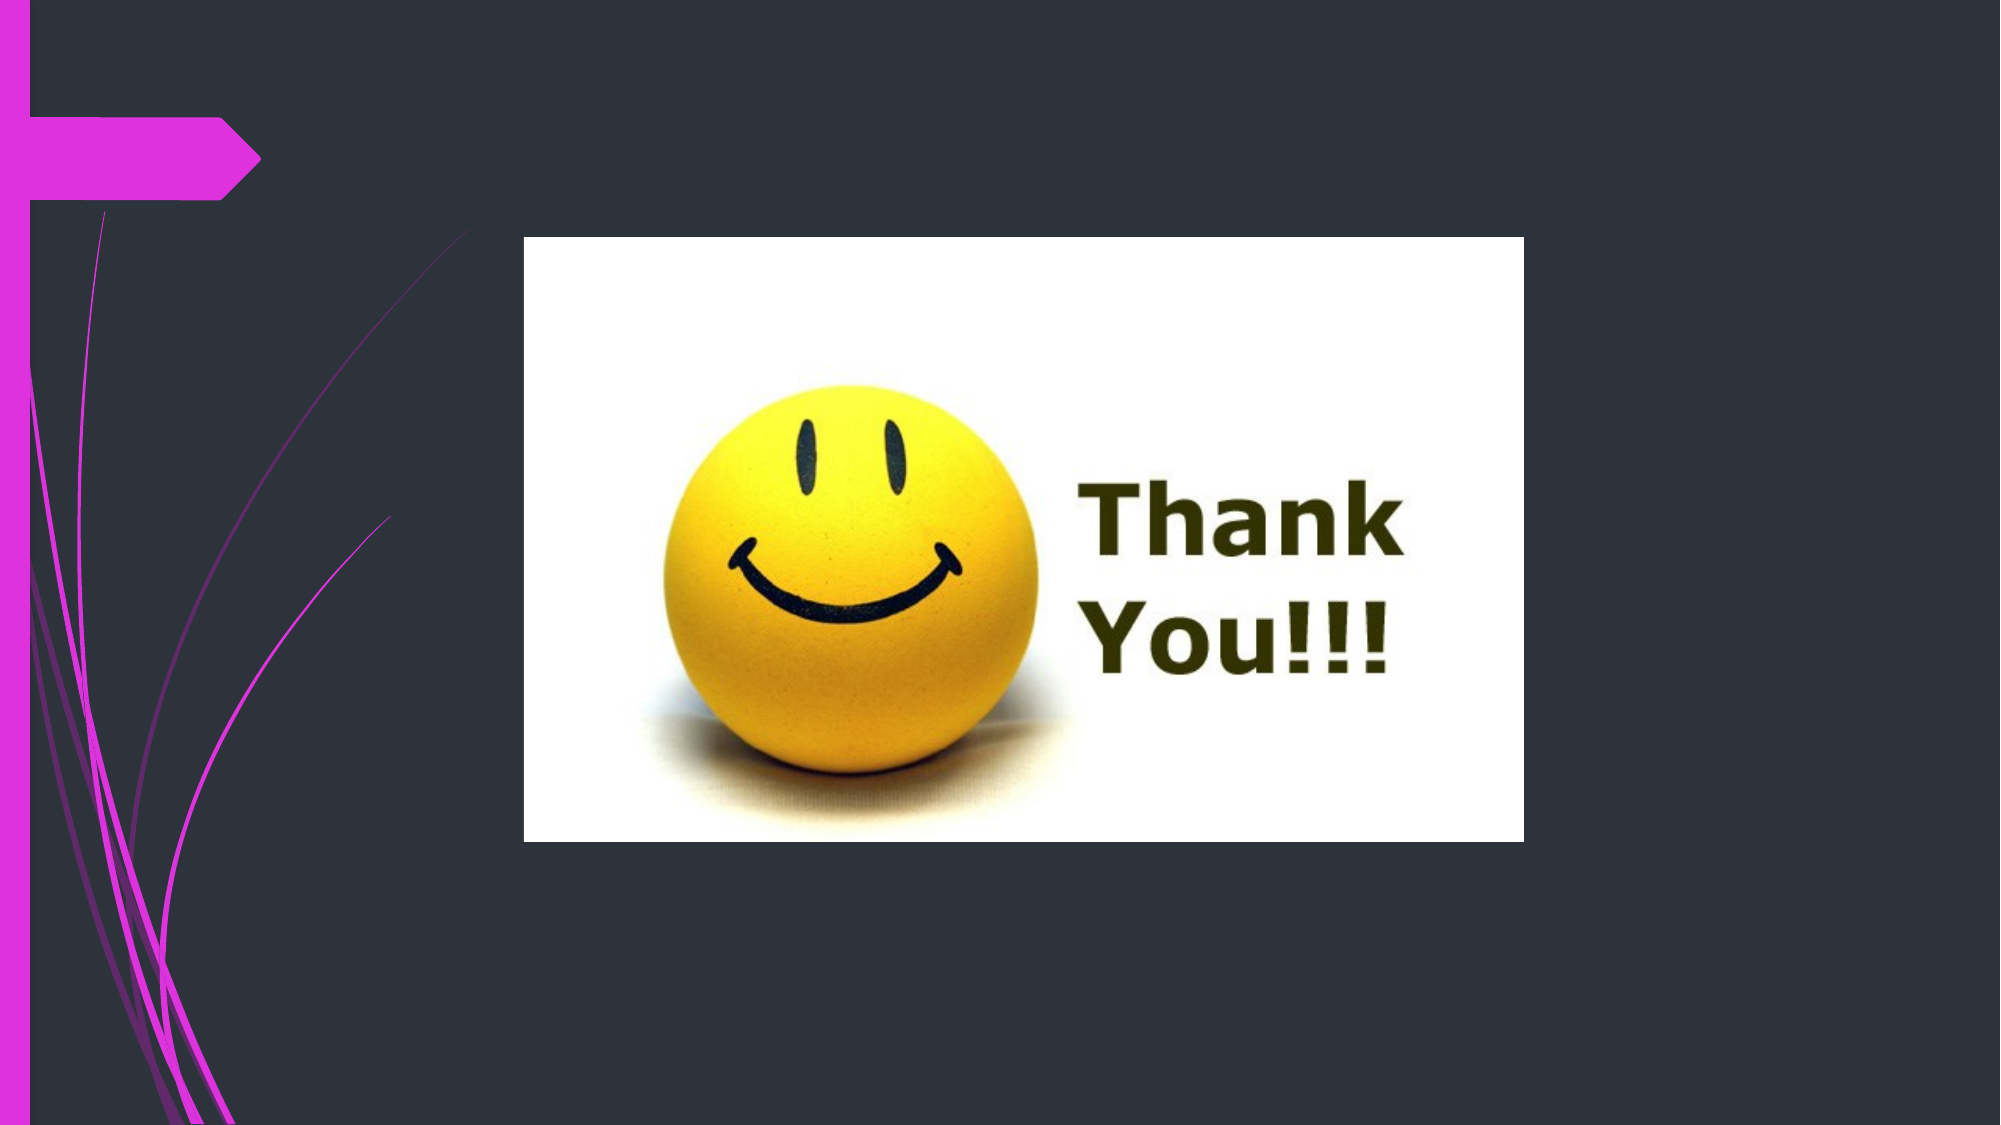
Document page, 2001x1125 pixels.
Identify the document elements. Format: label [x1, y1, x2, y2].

picture [523, 237, 1525, 842]
